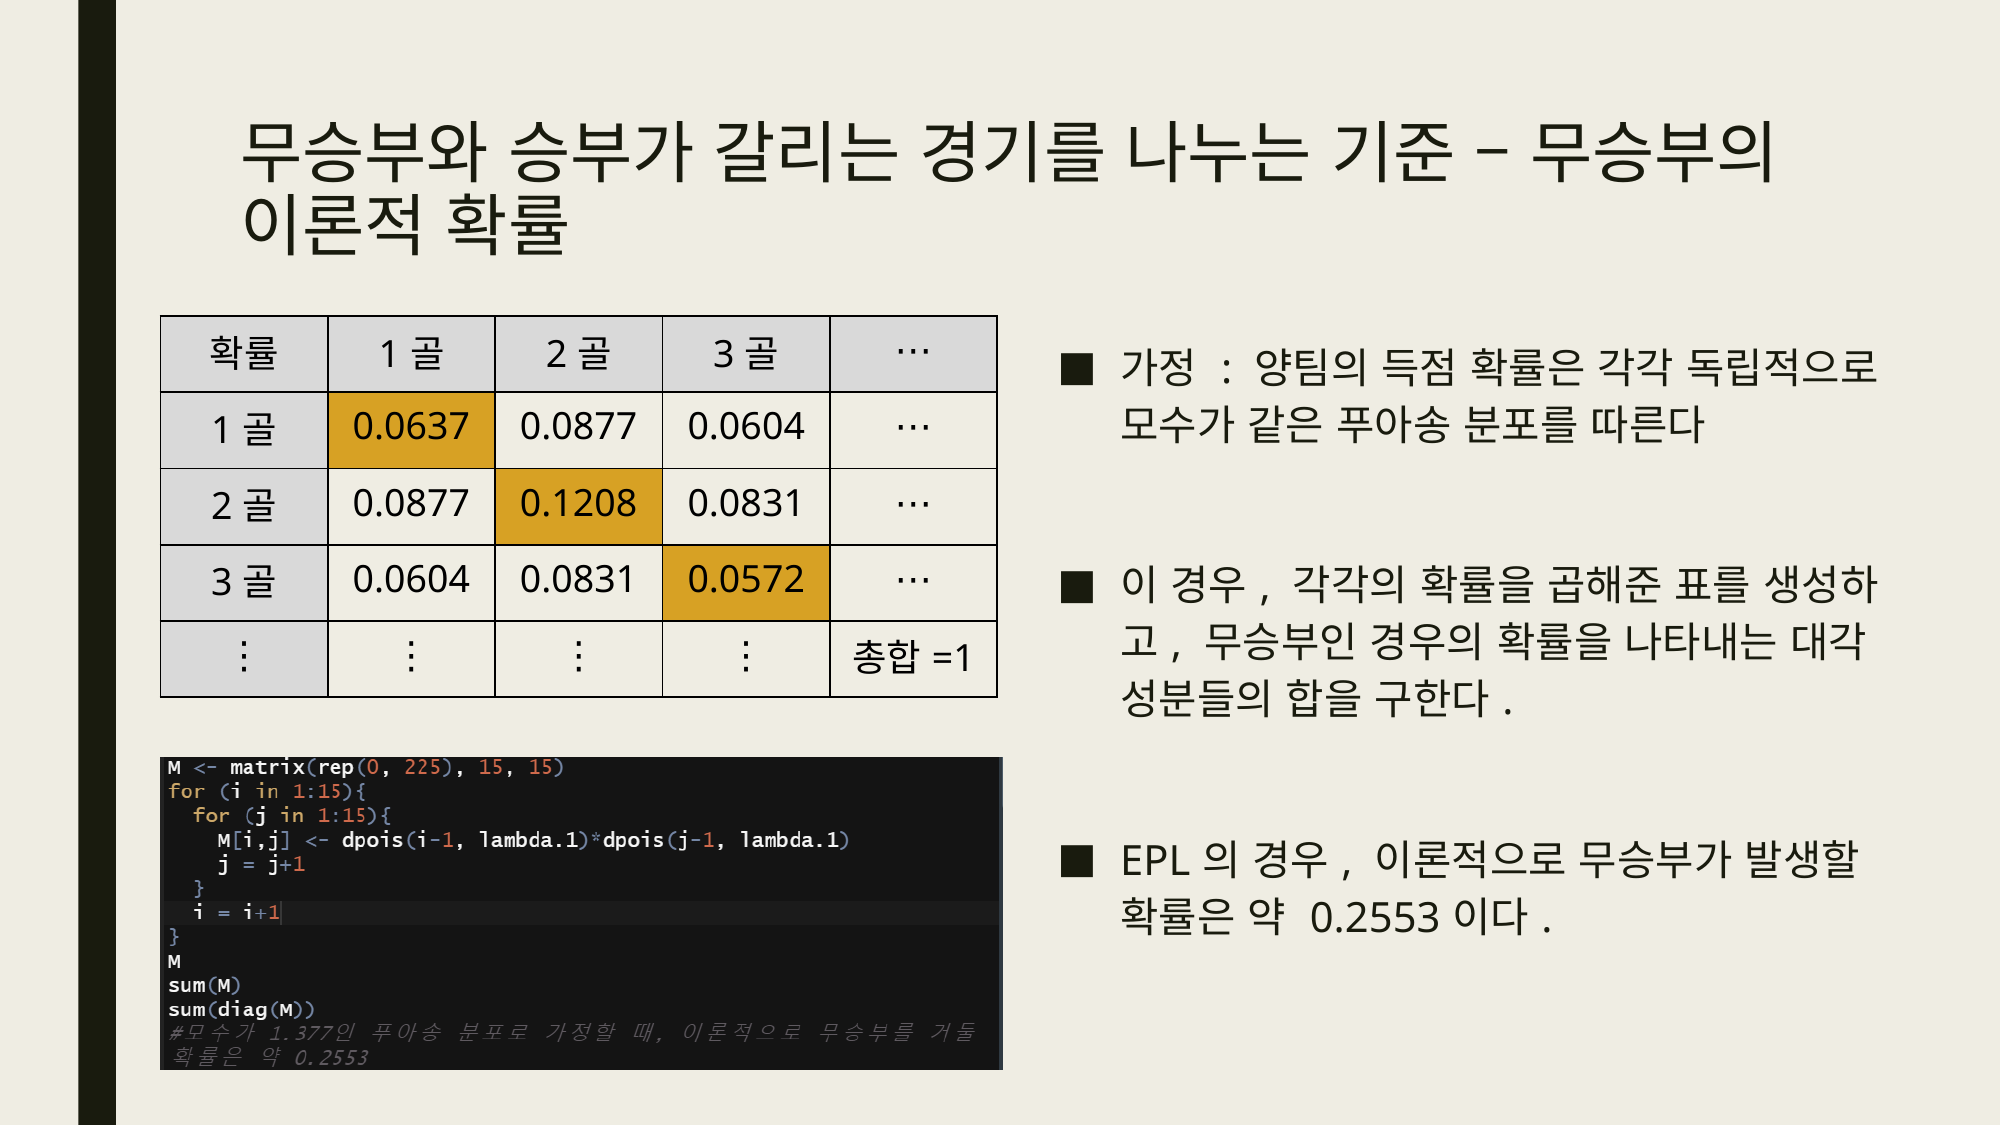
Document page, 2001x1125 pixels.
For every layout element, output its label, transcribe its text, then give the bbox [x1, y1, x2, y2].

table_cell 0.0831 [663, 469, 829, 544]
table_cell 3골 [161, 546, 327, 620]
table_cell 0.0831 [496, 546, 662, 620]
table_header 확률 [161, 317, 327, 391]
table_cell 0.0572 [663, 546, 829, 620]
table_cell 0.1208 [496, 469, 662, 544]
table_cell ⋯ [831, 469, 996, 544]
table_cell ⋯ [831, 546, 996, 620]
table_header 1골 [329, 317, 494, 391]
table_cell 0.0604 [329, 546, 494, 620]
table_header ⋯ [831, 317, 996, 391]
table_cell 1골 [161, 393, 327, 468]
table_cell ⋮ [663, 622, 829, 696]
table_cell 0.0604 [663, 393, 829, 468]
table_cell 0.0877 [496, 393, 662, 468]
table_cell 2골 [161, 469, 327, 544]
table_cell 0.0637 [329, 393, 494, 468]
table_cell ⋮ [161, 622, 327, 696]
table_cell ⋮ [329, 622, 494, 696]
table_cell ⋯ [831, 393, 996, 468]
table_header 3골 [663, 317, 829, 391]
table_cell 총합=1 [831, 622, 996, 696]
title 무승부와 승부가 갈리는 경기를 나누는 기준 – 무승부의 이론적 확률 [225, 112, 1800, 357]
table_cell ⋮ [496, 622, 662, 696]
table_header 2골 [496, 317, 662, 391]
table_cell 0.0877 [329, 469, 494, 544]
picture [160, 756, 1003, 1070]
text_box 가정 : 양팀의 득점 확률은 각각 독립적으로 모수가 같은 푸아송 분포를 따른다 이 경우, 각각의 확률을 곱해준 표를 생성하고, 무승부인 경우의 확률을 나타내는 대각 성분들의 합을 구한다. EPL의 경우, 이론적으로 무승부가 발생할 확률은 약 0.2553이다. [1042, 330, 1944, 1027]
